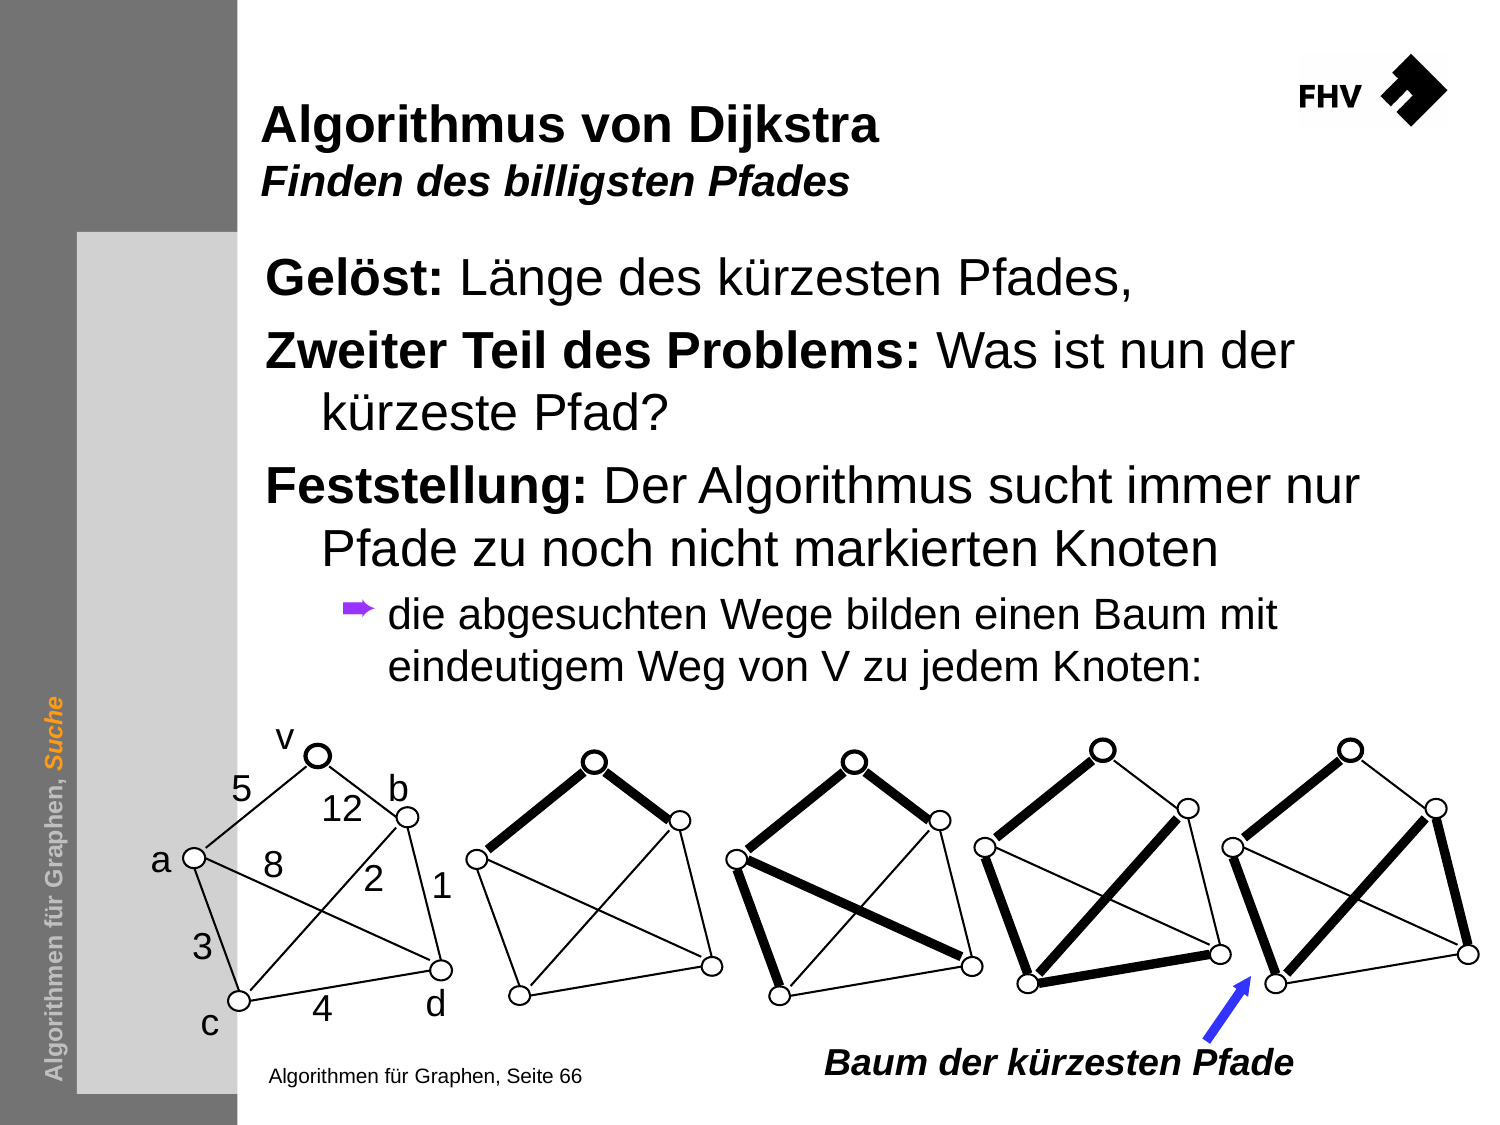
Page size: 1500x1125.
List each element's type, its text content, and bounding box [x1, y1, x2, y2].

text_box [974, 739, 1221, 974]
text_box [135, 703, 468, 1051]
picture [1299, 53, 1448, 127]
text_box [466, 751, 723, 1006]
slide_number Algorithmen für Graphen, Seite 66 [268, 1062, 804, 1095]
title Algorithmus von Dijkstra Finden des billigsten Pfades [260, 99, 1026, 213]
text_box Algorithmen für Graphen, Suche [29, 397, 75, 1098]
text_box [1222, 739, 1479, 994]
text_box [808, 975, 1311, 1092]
text_box [76, 231, 254, 1094]
list Gelöst: Länge des kürzesten Pfades, Zweiter Teil des Problems: Was ist nun der kürzeste Pfad? Feststellung: Der Algorithmus sucht immer nur Pfade zu noch nicht markierten Knoten die abgesuchten Wege bilden einen Baum mit eindeutigem Weg von V zu jedem Knoten: [265, 243, 1476, 705]
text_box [726, 751, 969, 1006]
